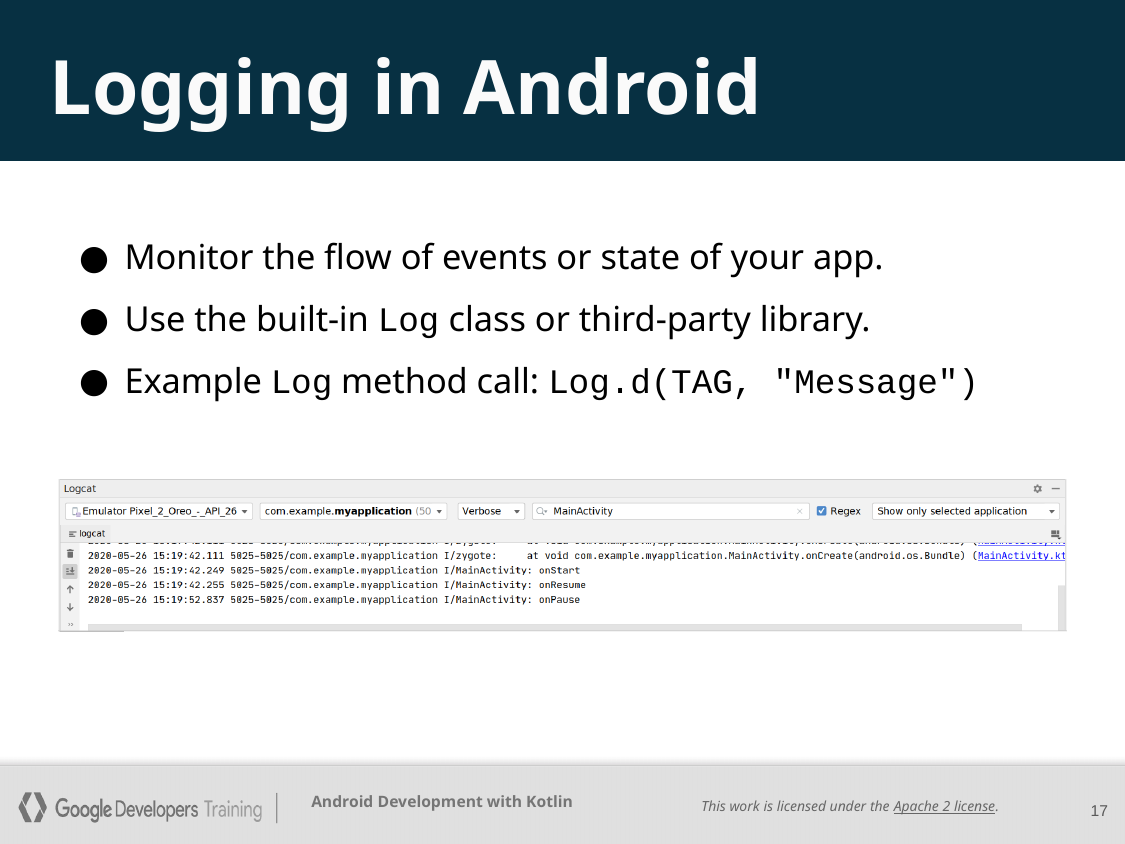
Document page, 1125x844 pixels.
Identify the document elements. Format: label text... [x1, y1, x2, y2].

title Logging in Android [38, 28, 1087, 122]
list Monitor the flow of events or state of your app. Use the built-in Log class or third-party library. Example Log method call: Log.d(TAG, "Message") [38, 203, 1087, 407]
picture [0, 161, 1125, 844]
slide_number 17 [1051, 777, 1120, 842]
